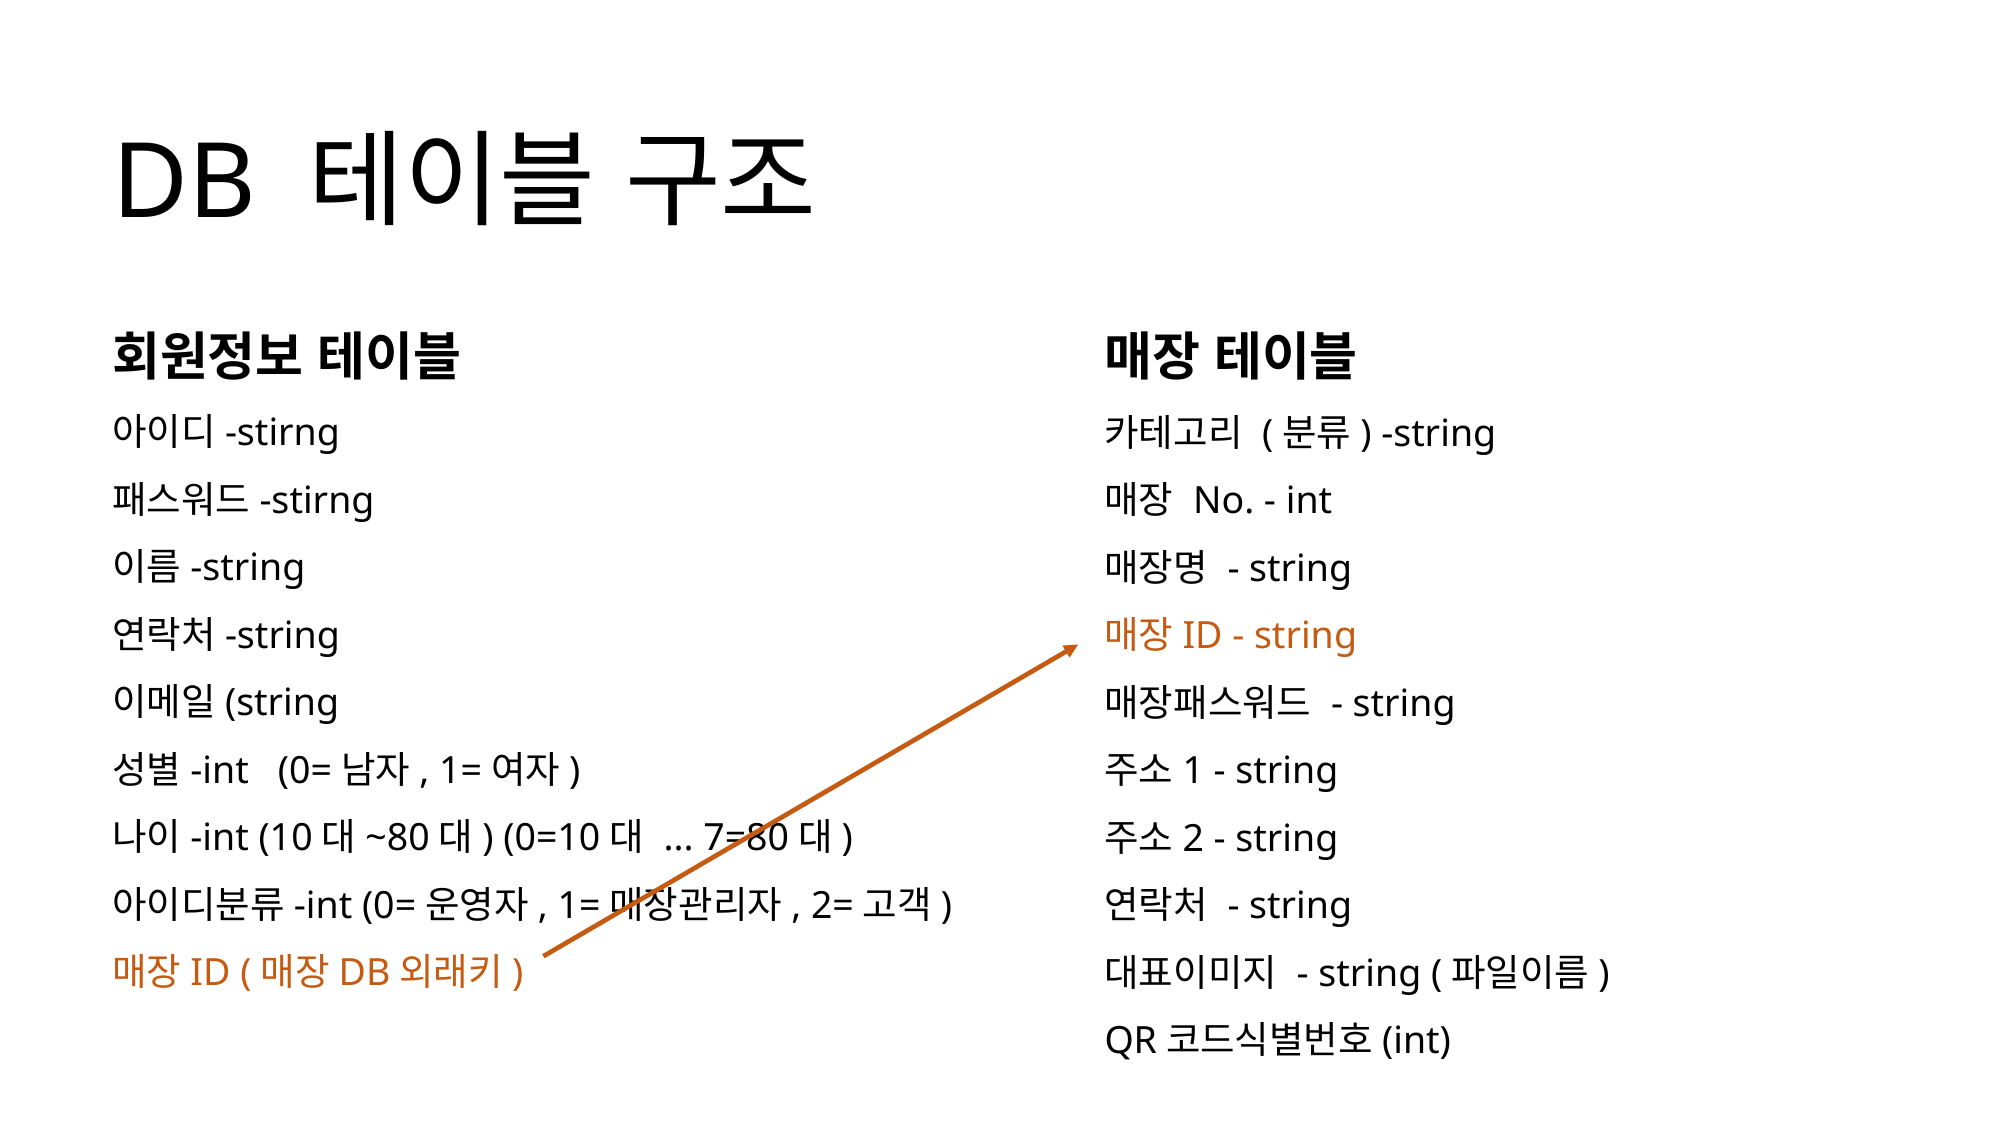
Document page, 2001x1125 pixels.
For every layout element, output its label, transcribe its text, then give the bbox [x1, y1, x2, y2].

text_box 회원정보 테이블 아이디-stirng 패스워드-stirng 이름-string 연락처-string 이메일(string 성별-int (0=남자, 1=여자) 나이-int (10대~80대) (0=10대 ... 7=80대) 아이디분류-int (0=운영자, 1=매장관리자, 2=고객) 매장ID (매장DB외래키) [97, 284, 989, 1001]
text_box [543, 644, 1079, 957]
text_box DB 테이블 구조 [97, 105, 1816, 246]
text_box 매장 테이블 카테고리 (분류) -string 매장 No. - int 매장명 - string 매장ID - string 매장패스워드 - string 주소1 - string 주소2 - string 연락처 - string 대표이미지 - string (파일이름) QR코드식별번호(int) [1089, 284, 1982, 1069]
